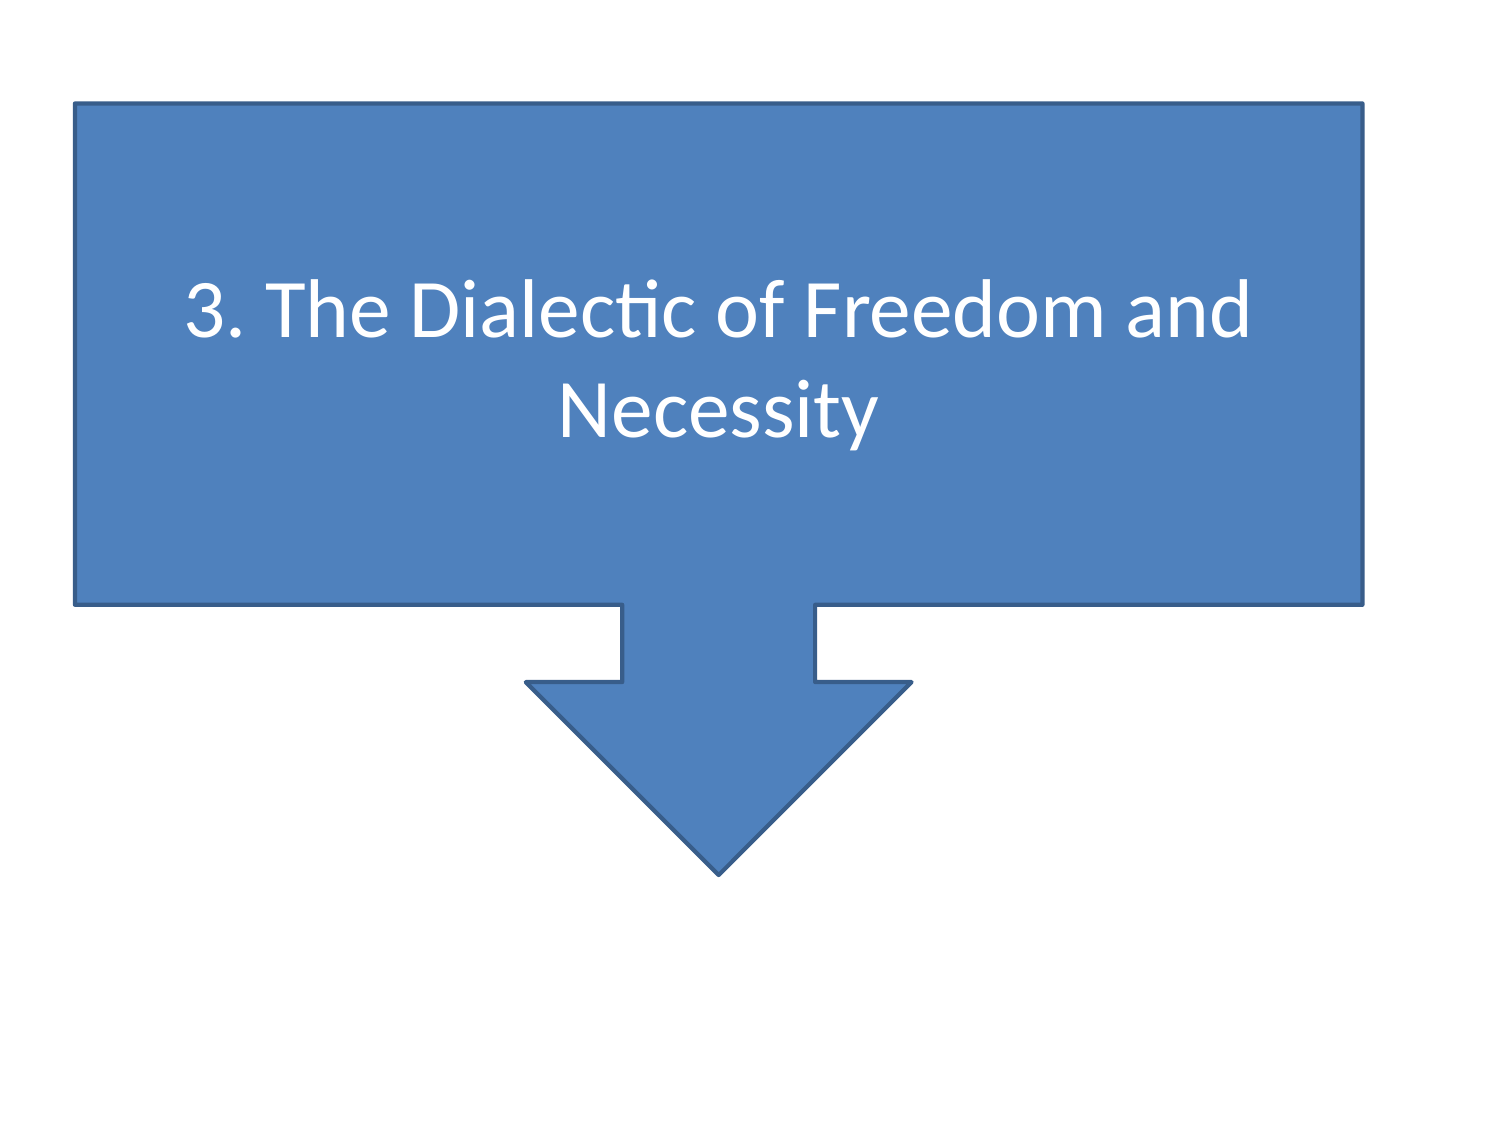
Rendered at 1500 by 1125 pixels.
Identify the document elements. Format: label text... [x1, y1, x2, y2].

text_box 3. The Dialectic of Freedom and Necessity [74, 103, 1363, 876]
